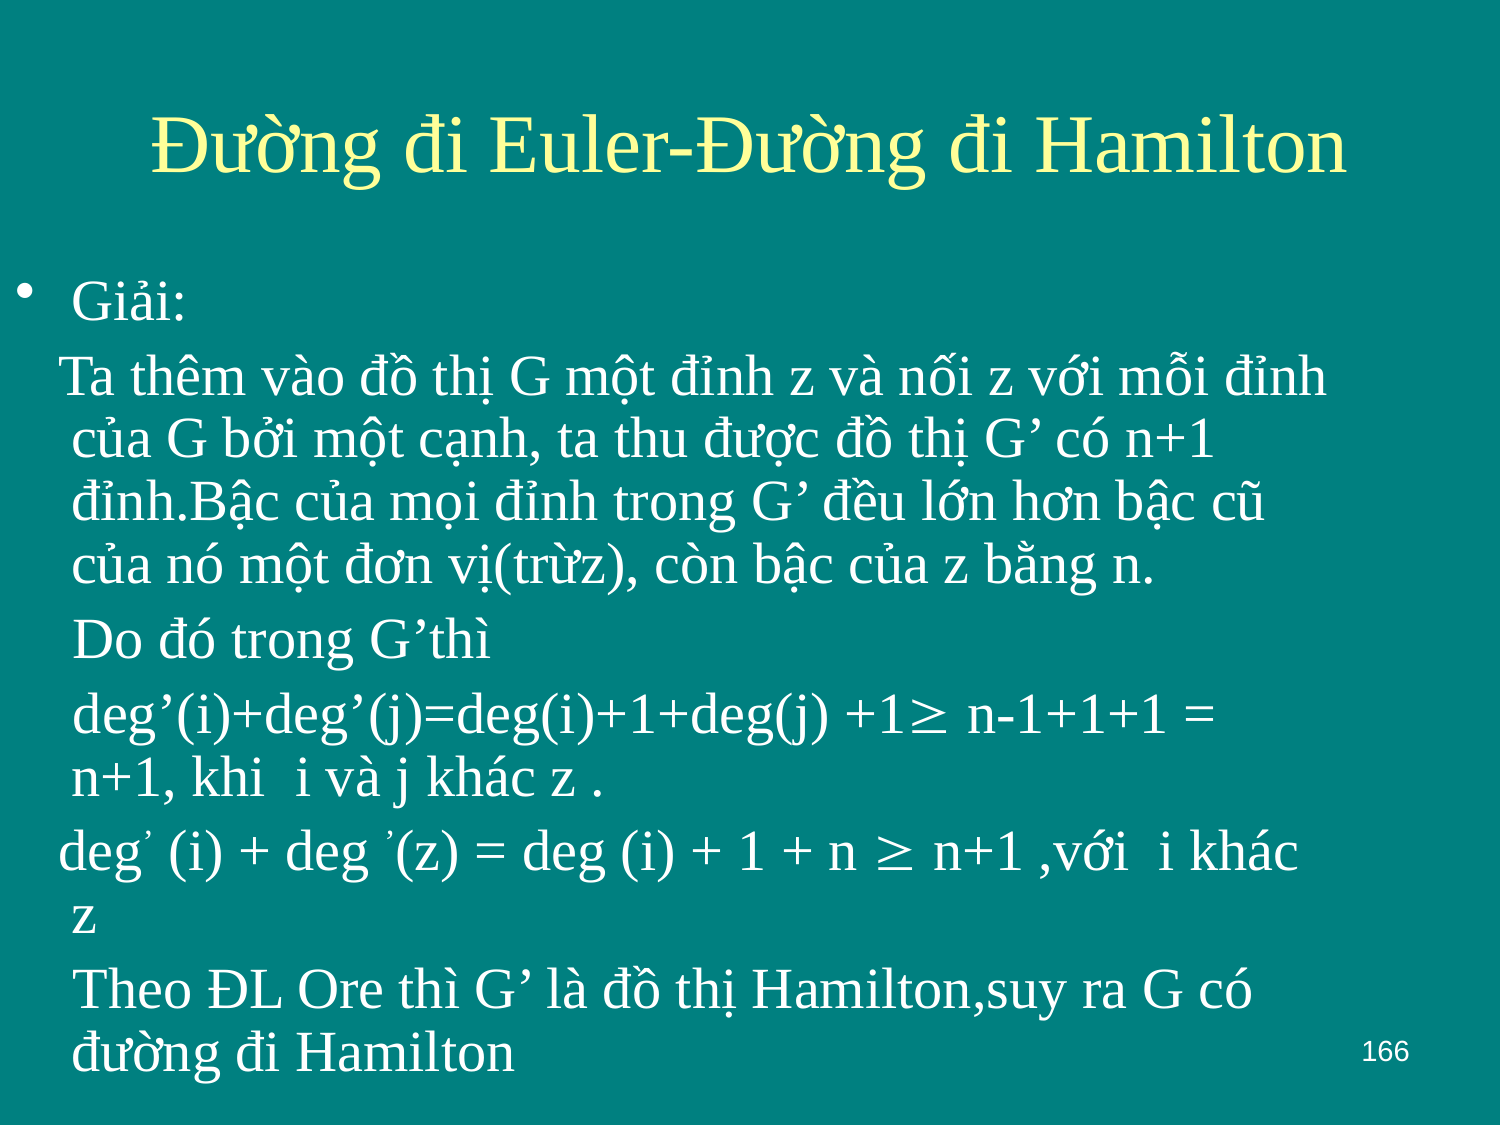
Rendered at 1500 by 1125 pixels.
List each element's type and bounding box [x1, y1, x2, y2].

list [0, 262, 1351, 1006]
title [74, 44, 1426, 233]
slide_number [1074, 1024, 1426, 1103]
